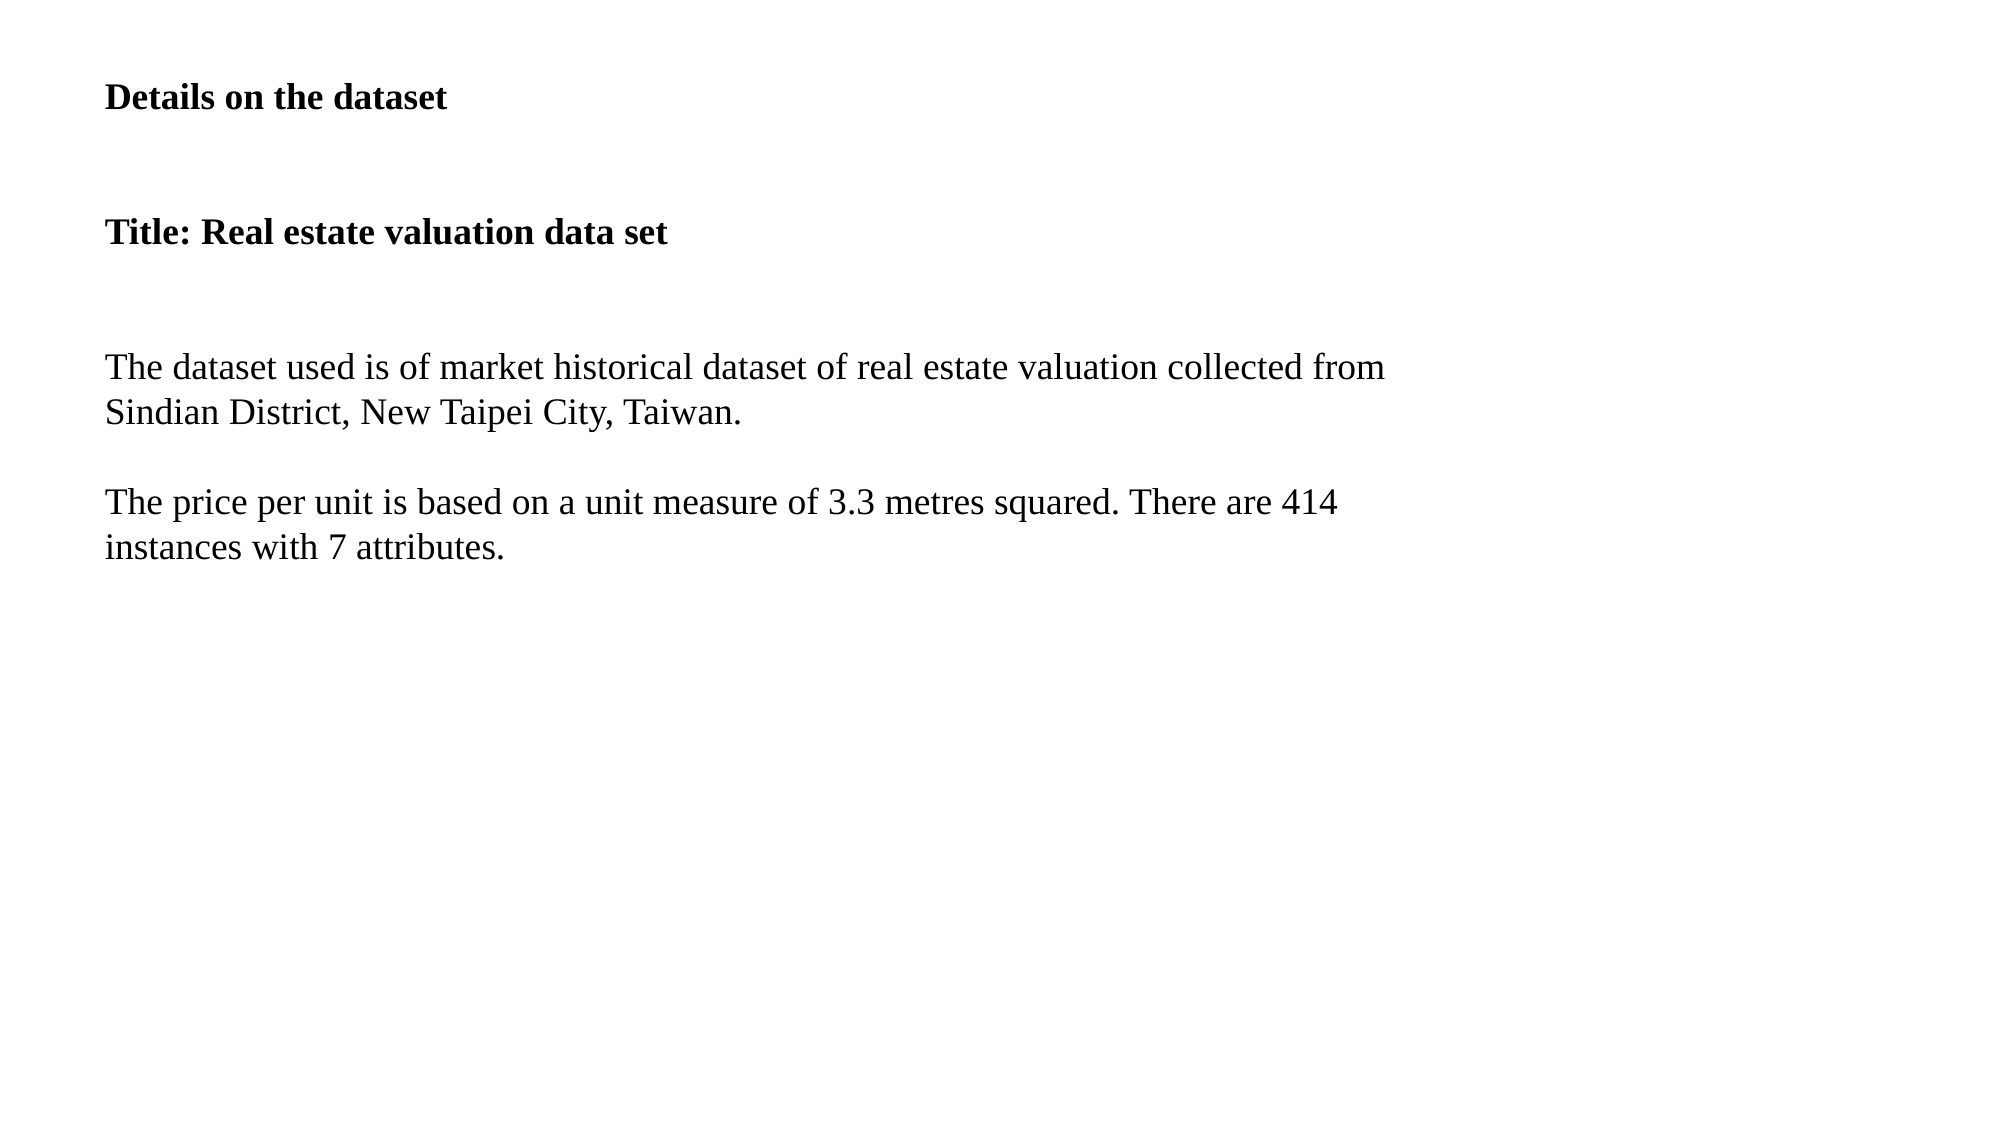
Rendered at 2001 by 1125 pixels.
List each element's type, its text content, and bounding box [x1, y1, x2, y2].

text_box Details on the dataset Title: Real estate valuation data set The dataset used is of market historical dataset of real estate valuation collected from Sindian District, New Taipei City, Taiwan. The price per unit is based on a unit measure of 3.3 metres squared. There are 414 instances with 7 attributes. [89, 64, 1431, 575]
